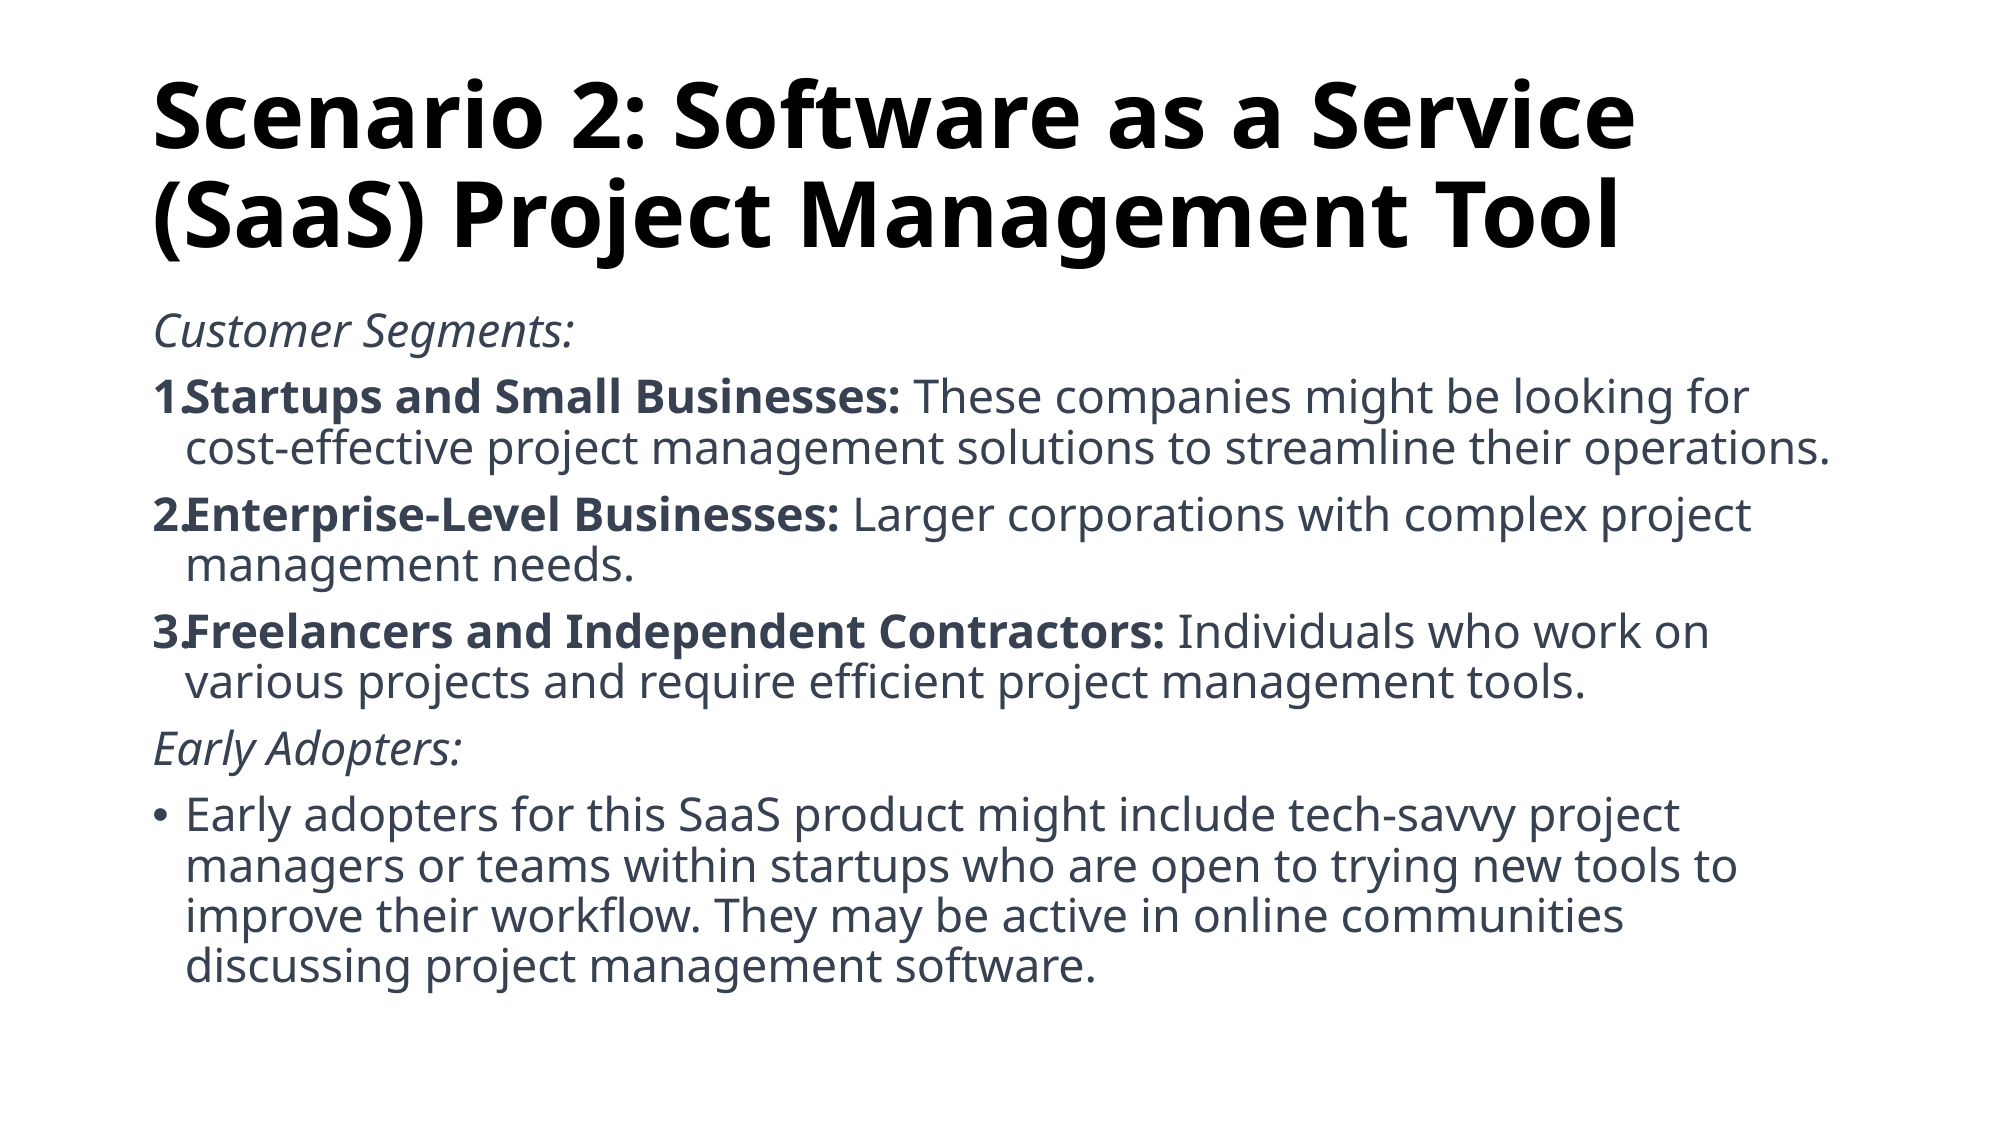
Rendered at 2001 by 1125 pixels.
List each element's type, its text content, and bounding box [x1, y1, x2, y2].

list Customer Segments: Startups and Small Businesses: These companies might be looking for cost-effective project management solutions to streamline their operations. Enterprise-Level Businesses: Larger corporations with complex project management needs. Freelancers and Independent Contractors: Individuals who work on various projects and require efficient project management tools. Early Adopters: Early adopters for this SaaS product might include tech-savvy project managers or teams within startups who are open to trying new tools to improve their workflow. They may be active in online communities discussing project management software. [137, 299, 1863, 1014]
title Scenario 2: Software as a Service (SaaS) Project Management Tool [137, 59, 1863, 278]
